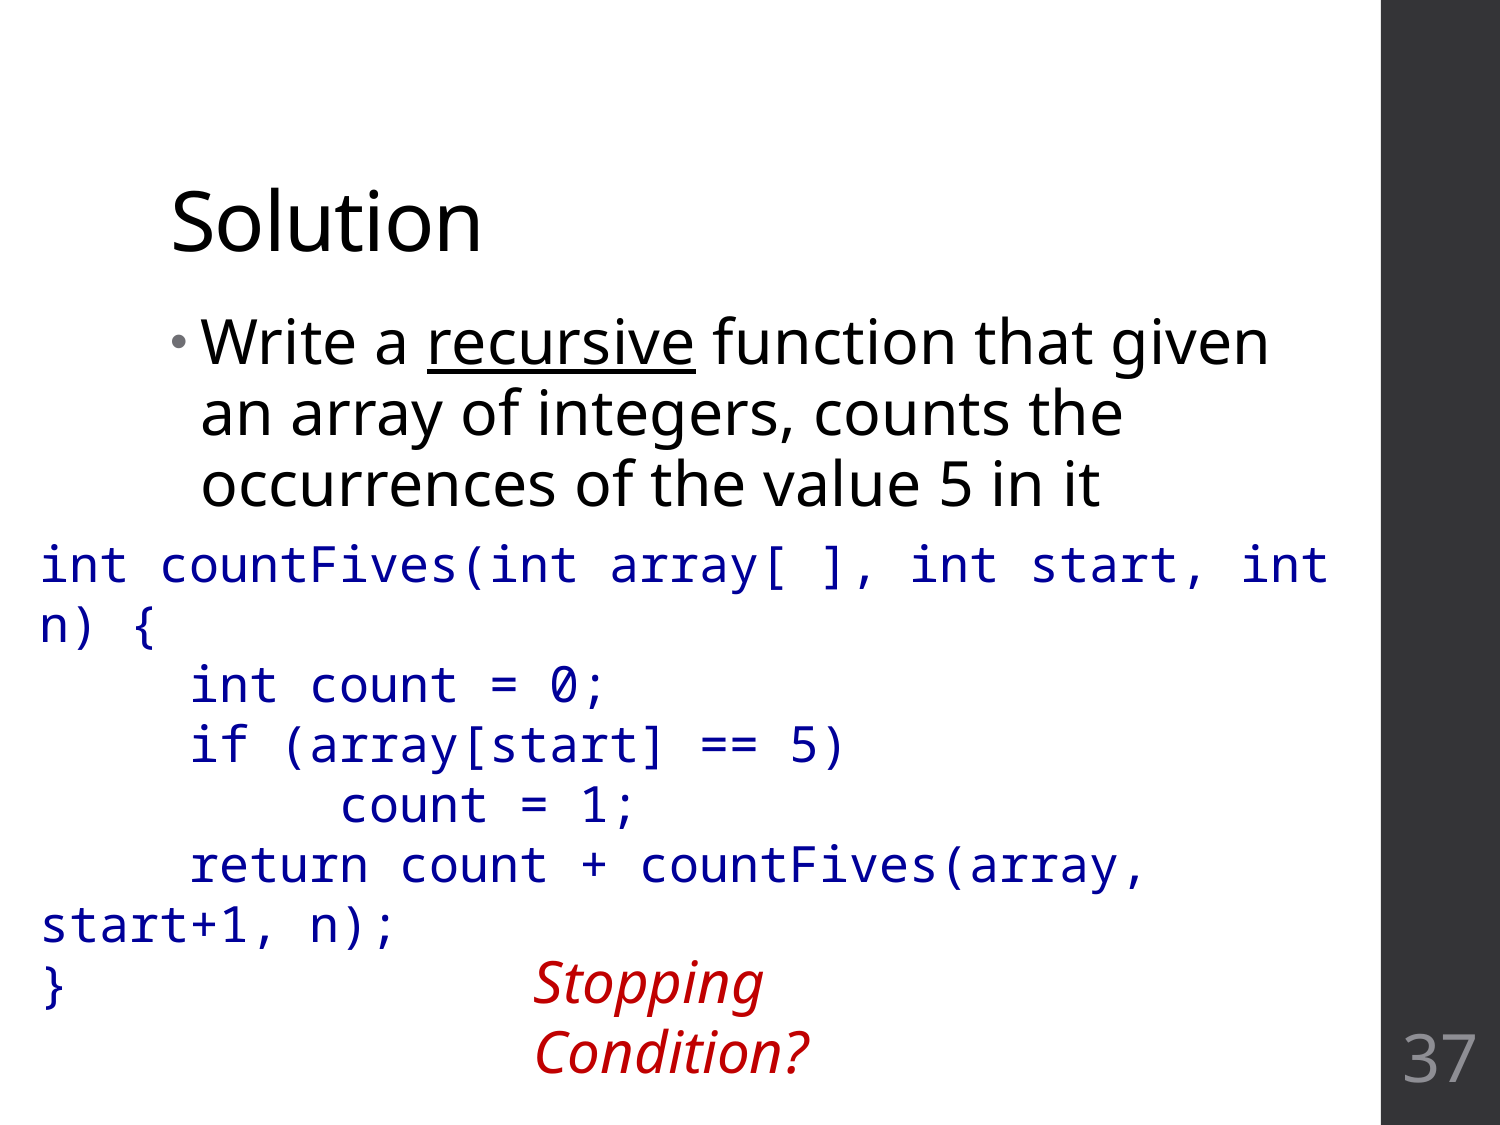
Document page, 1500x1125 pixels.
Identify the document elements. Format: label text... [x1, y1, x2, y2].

text_box Stopping Condition? [518, 937, 1063, 1093]
slide_number 37 [1384, 1012, 1498, 1110]
text_box int countFives(int array[ ], int start, int n) { int count = 0; if (array[start] == 5) count = 1; return count + countFives(array, start+1, n); } [24, 525, 1397, 1021]
title Solution [155, 60, 1348, 278]
list Write a recursive function that given an array of integers, counts the occurrences of the value 5 in it [155, 299, 1348, 525]
